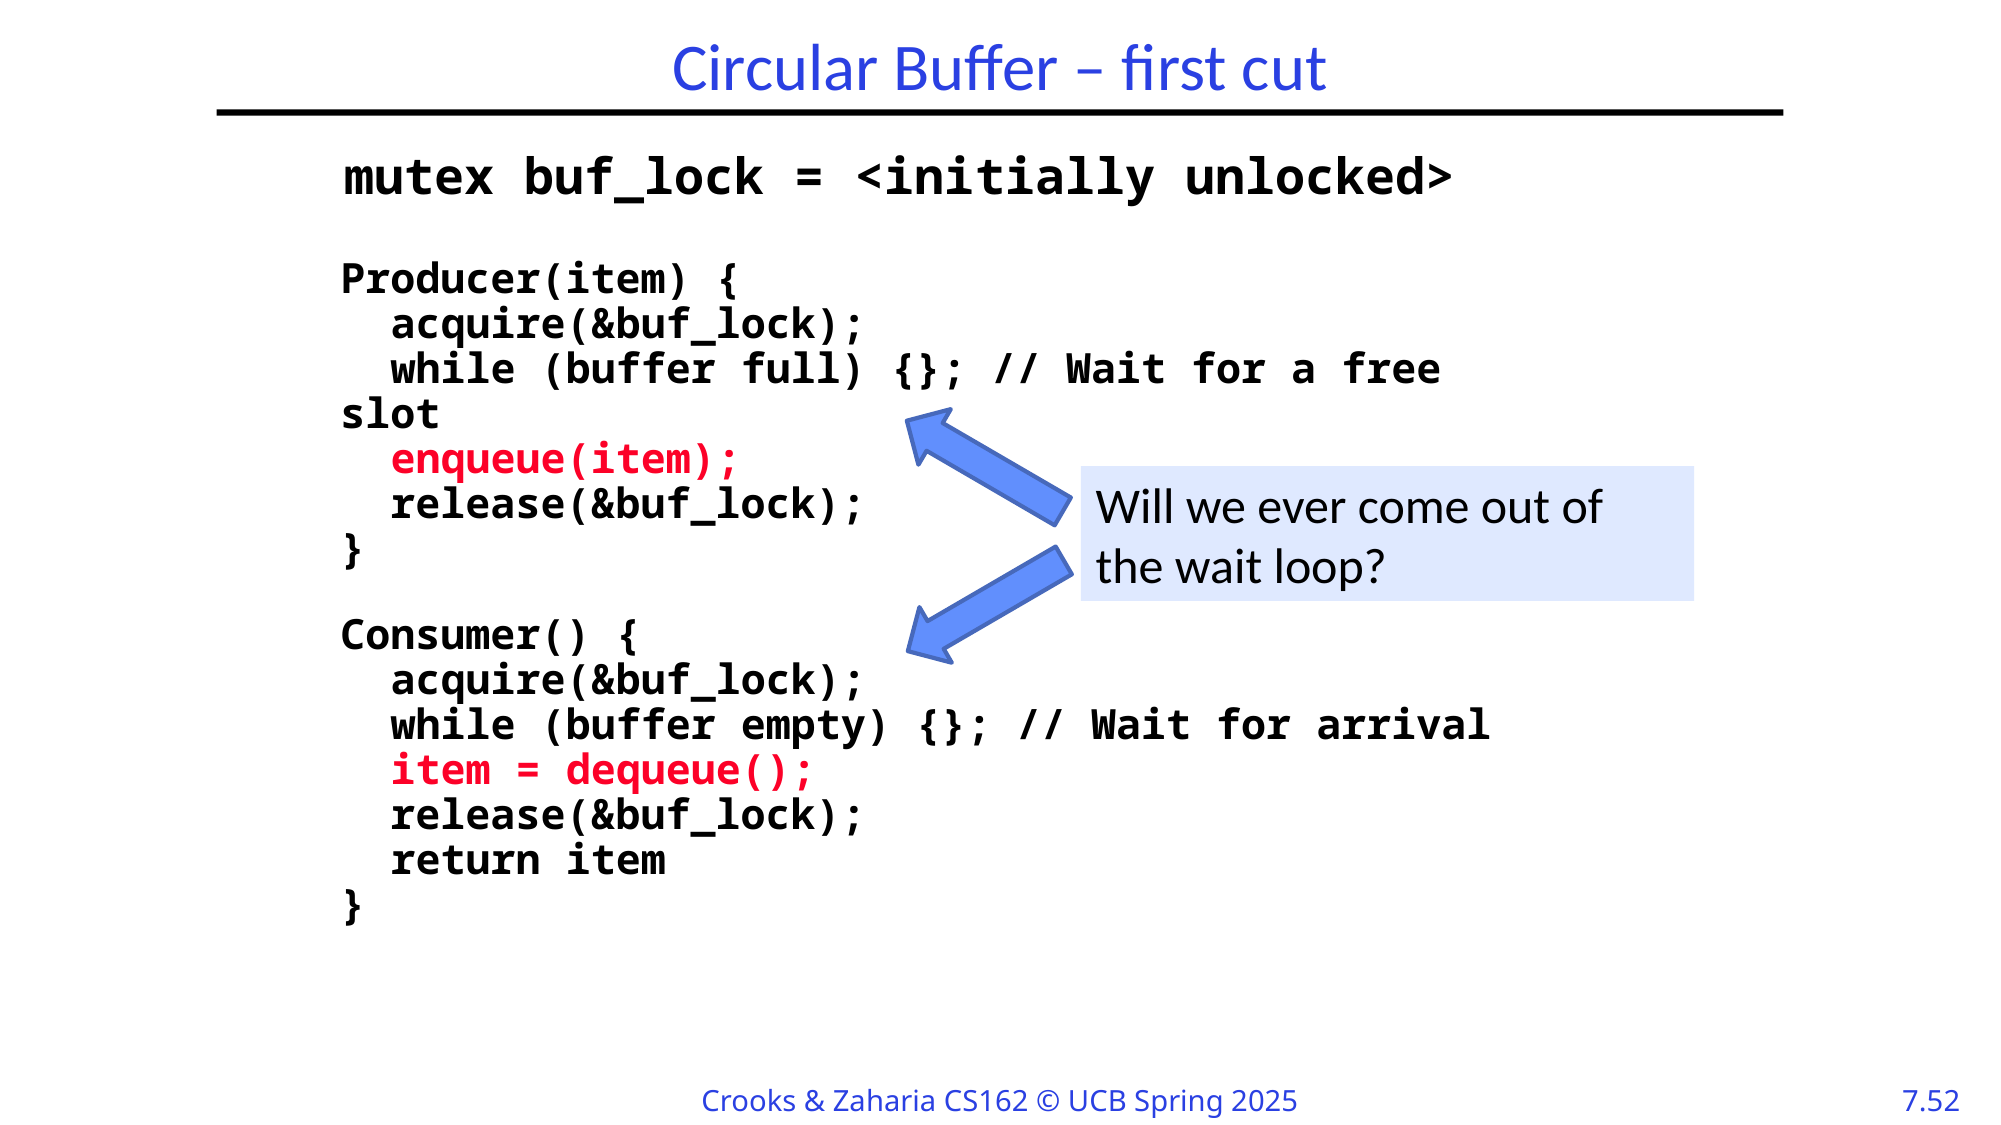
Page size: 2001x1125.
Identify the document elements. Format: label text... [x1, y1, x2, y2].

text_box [894, 433, 1695, 664]
text_box mutex buf_lock = <initially unlocked> [292, 124, 1716, 217]
text_box Producer(item) { acquire(&buf_lock); while (buffer full) {}; // Wait for a free slot enqueue(item); release(&buf_lock); } [325, 249, 1538, 580]
text_box Consumer() { acquire(&buf_lock); while (buffer empty) {}; // Wait for arrival item = dequeue(); release(&buf_lock); return item } [325, 605, 1538, 936]
title Circular Buffer – first cut [216, 24, 1784, 113]
